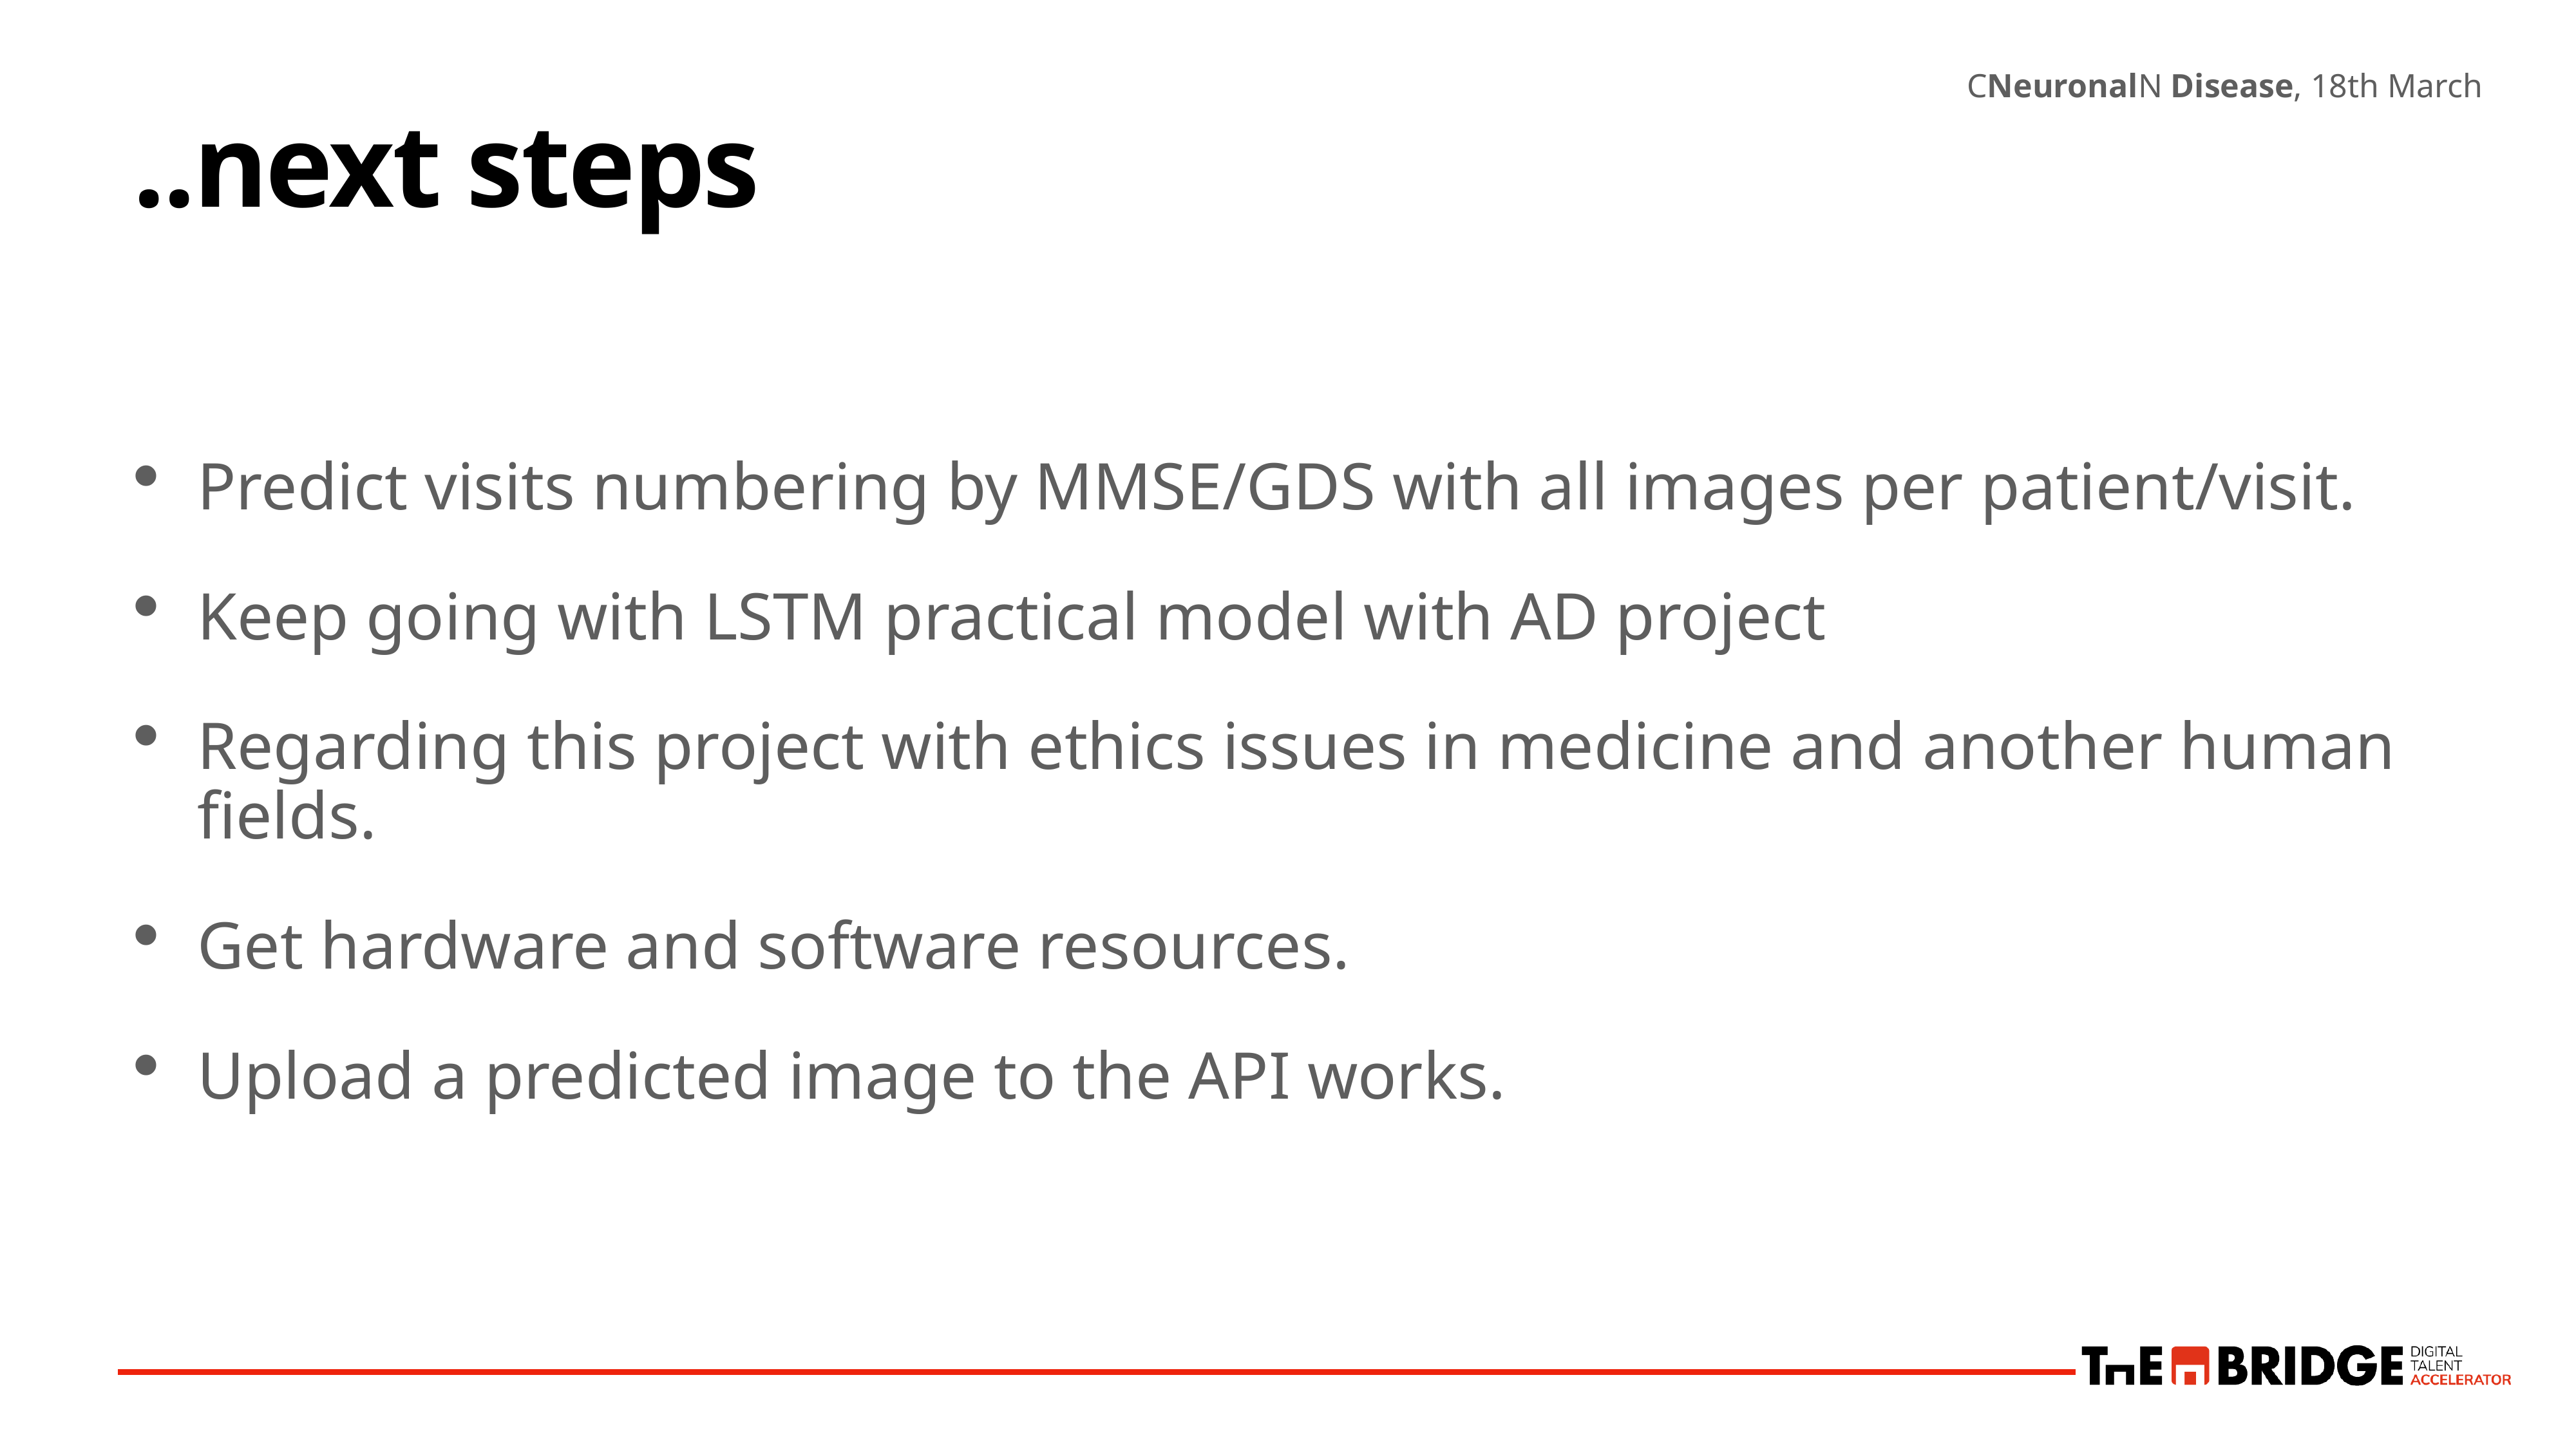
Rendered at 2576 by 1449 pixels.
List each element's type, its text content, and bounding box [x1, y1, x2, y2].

list Predict visits numbering by MMSE/GDS with all images per patient/visit. Keep going with LSTM practical model with AD project Regarding this project with ethics issues in medicine and another human fields. Get hardware and software resources. Upload a predicted image to the API works. [127, 448, 2449, 1321]
text_box CNeuronalN Disease, 18th March [1962, 59, 2488, 109]
text_box ..next steps [127, 114, 2449, 266]
picture [2061, 1327, 2530, 1403]
